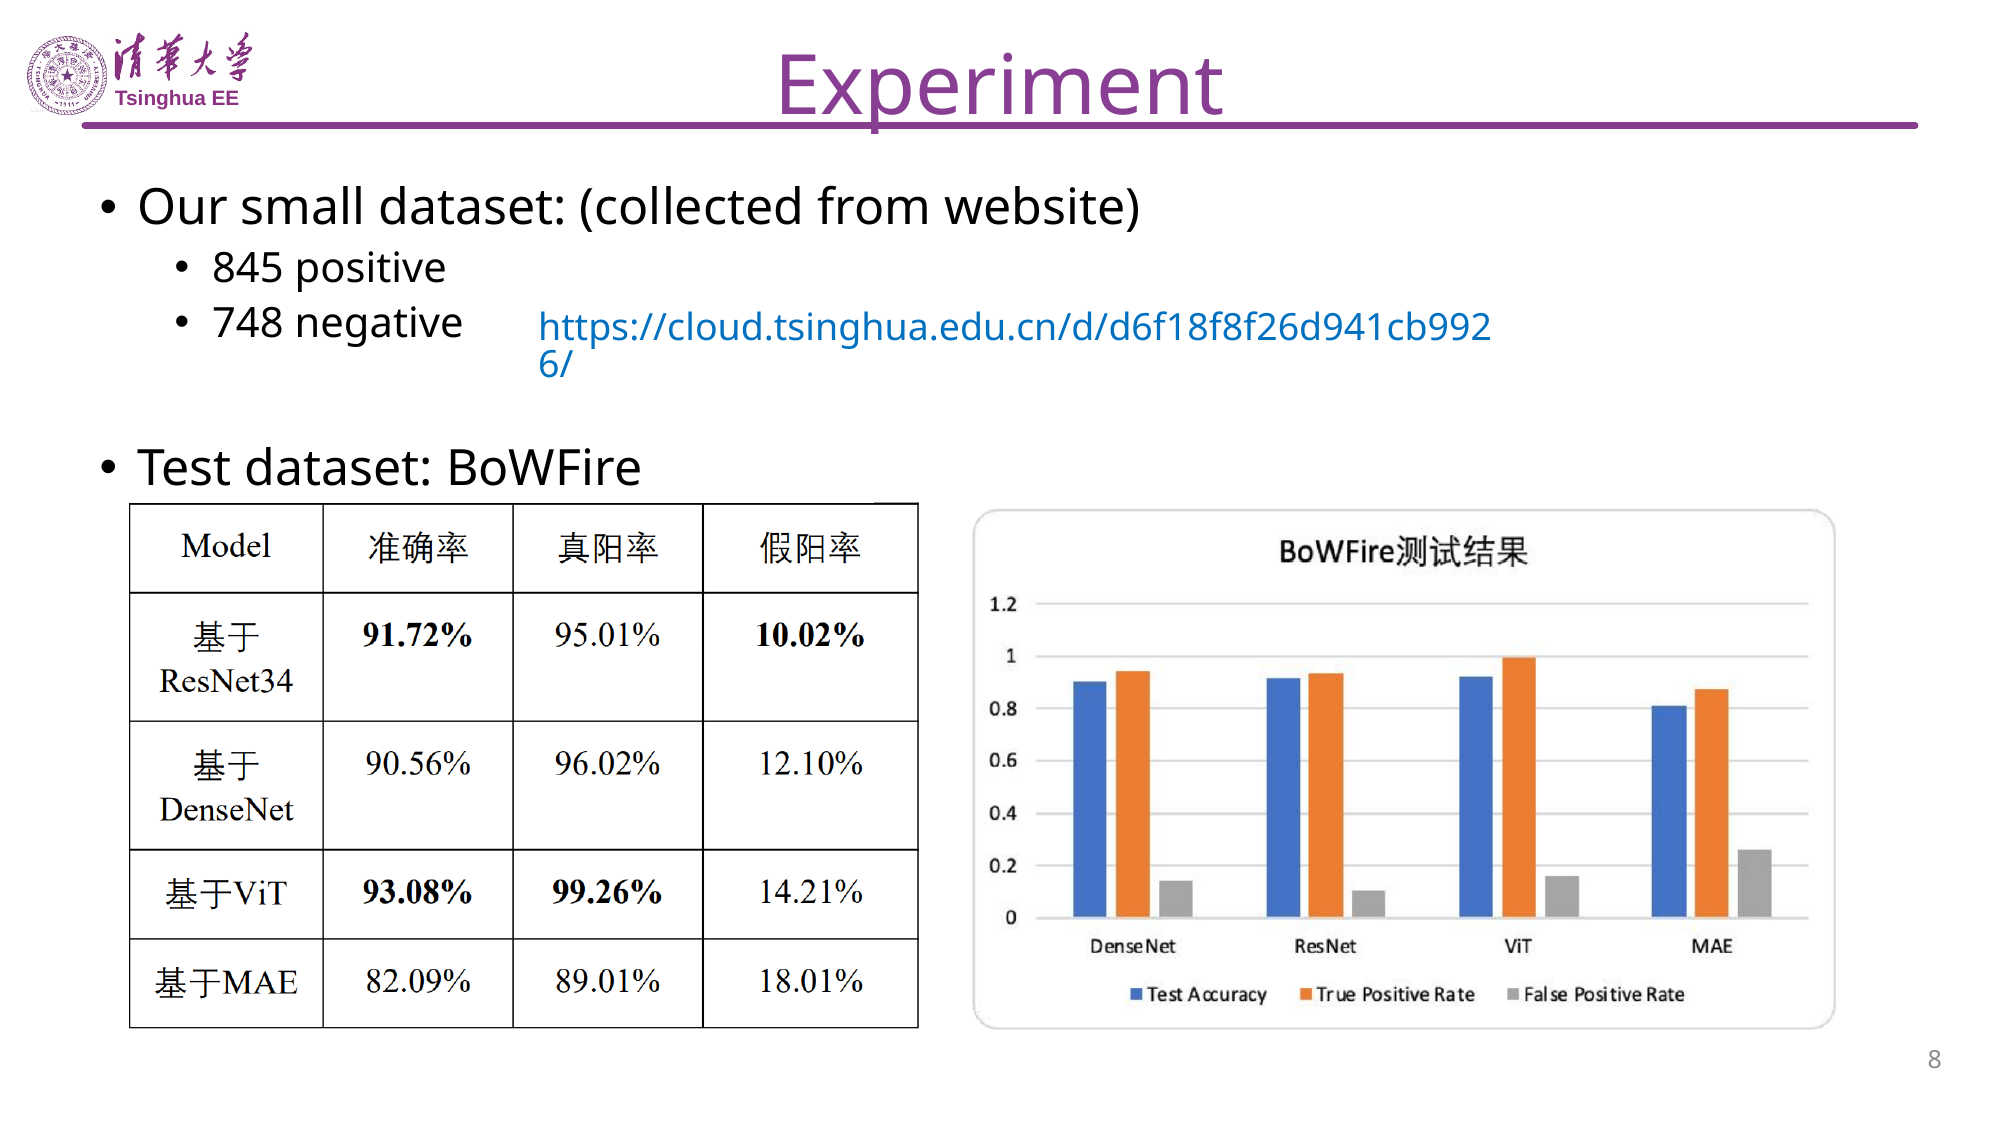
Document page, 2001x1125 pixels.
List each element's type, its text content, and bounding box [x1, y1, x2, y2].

picture [126, 502, 921, 1031]
text_box https://cloud.tsinghua.edu.cn/d/d6f18f8f26d941cb9926/ [523, 295, 1524, 362]
picture [27, 25, 268, 115]
picture [967, 504, 1840, 1038]
title Experiment [319, 35, 1681, 133]
slide_number 8 [1886, 1030, 1957, 1091]
list Our small dataset: (collected from website) 845 positive 748 negative Test dataset: BoWFire [84, 174, 1916, 1011]
